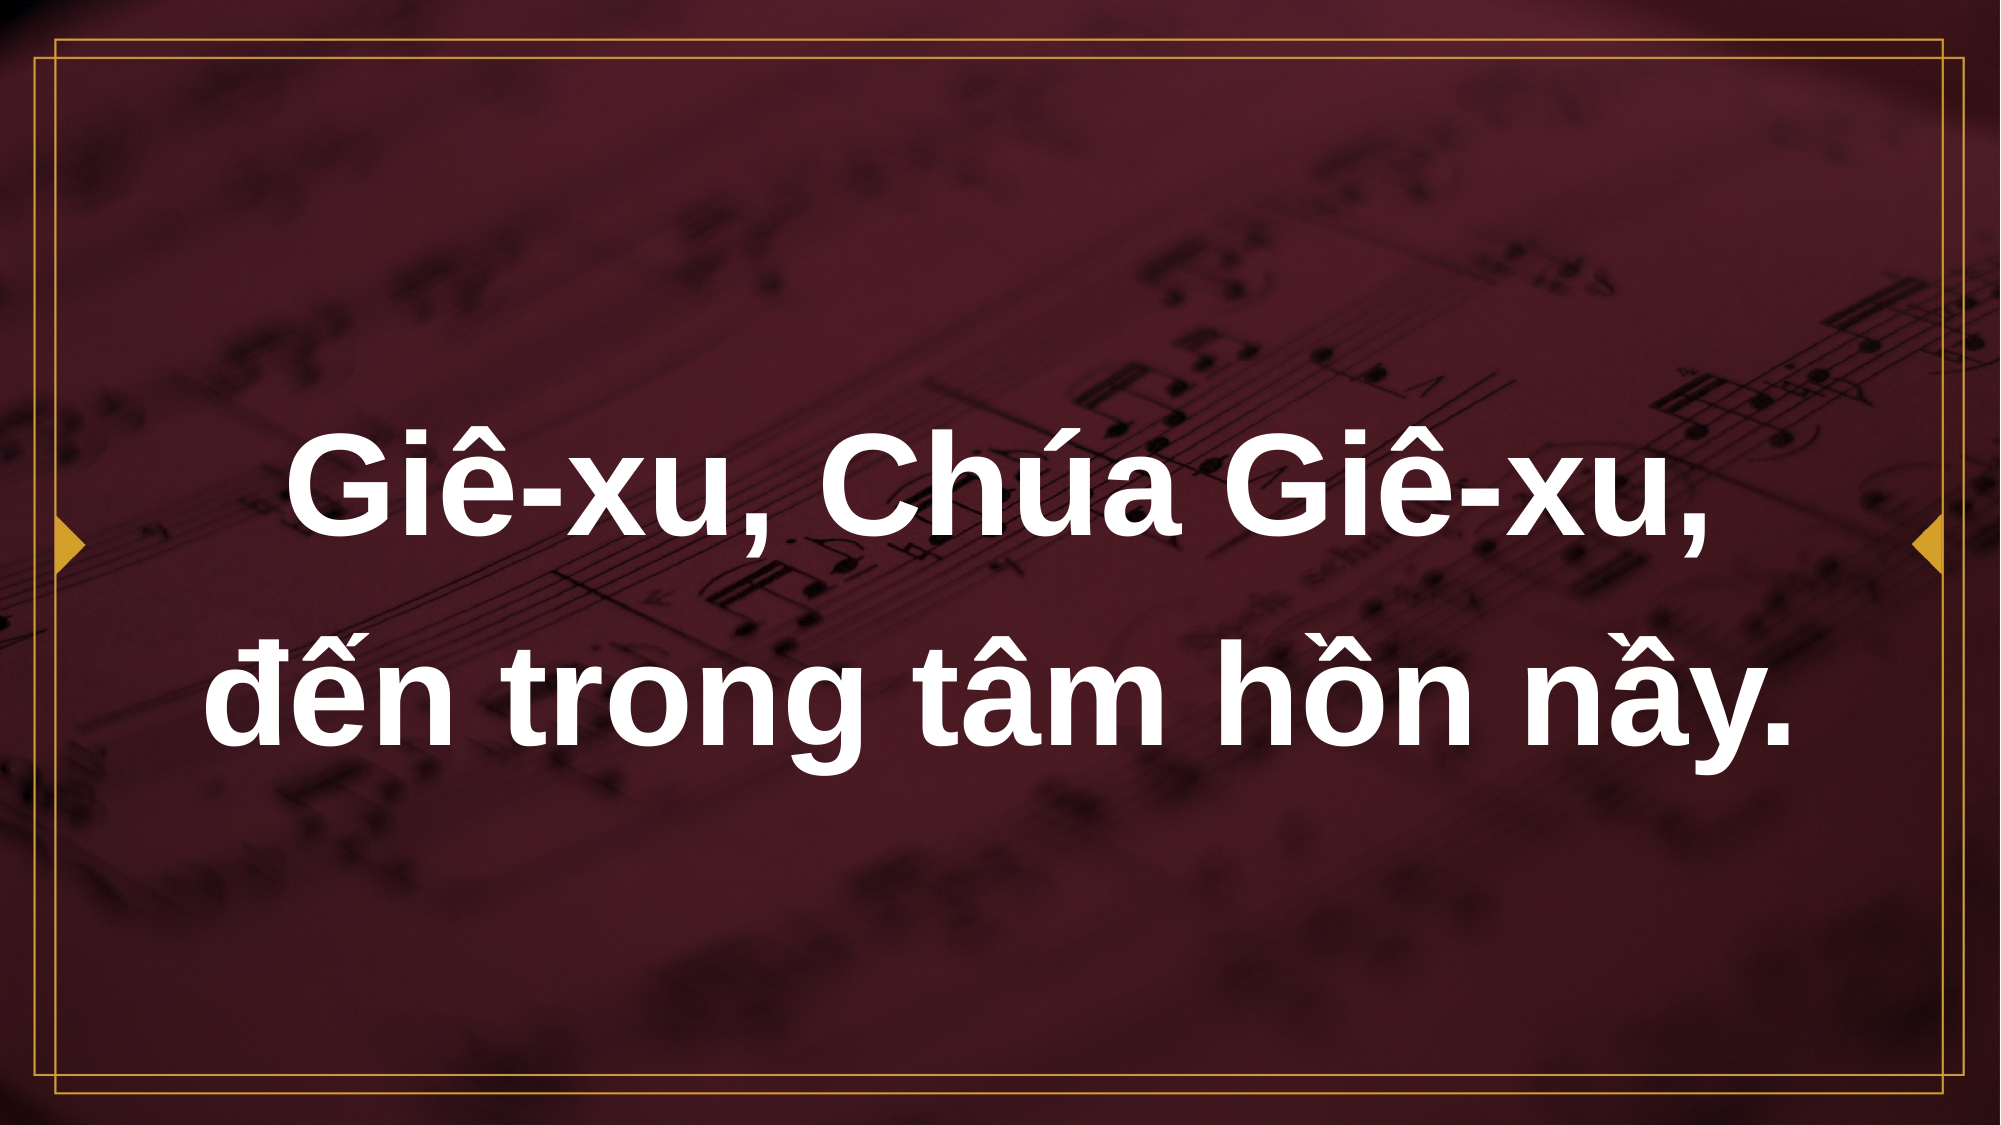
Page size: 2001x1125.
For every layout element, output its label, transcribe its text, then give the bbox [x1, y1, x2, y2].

picture [0, 0, 2000, 1125]
title Giê-xu, Chúa Giê-xu, đến trong tâm hồn nầy. [55, 53, 1945, 1077]
